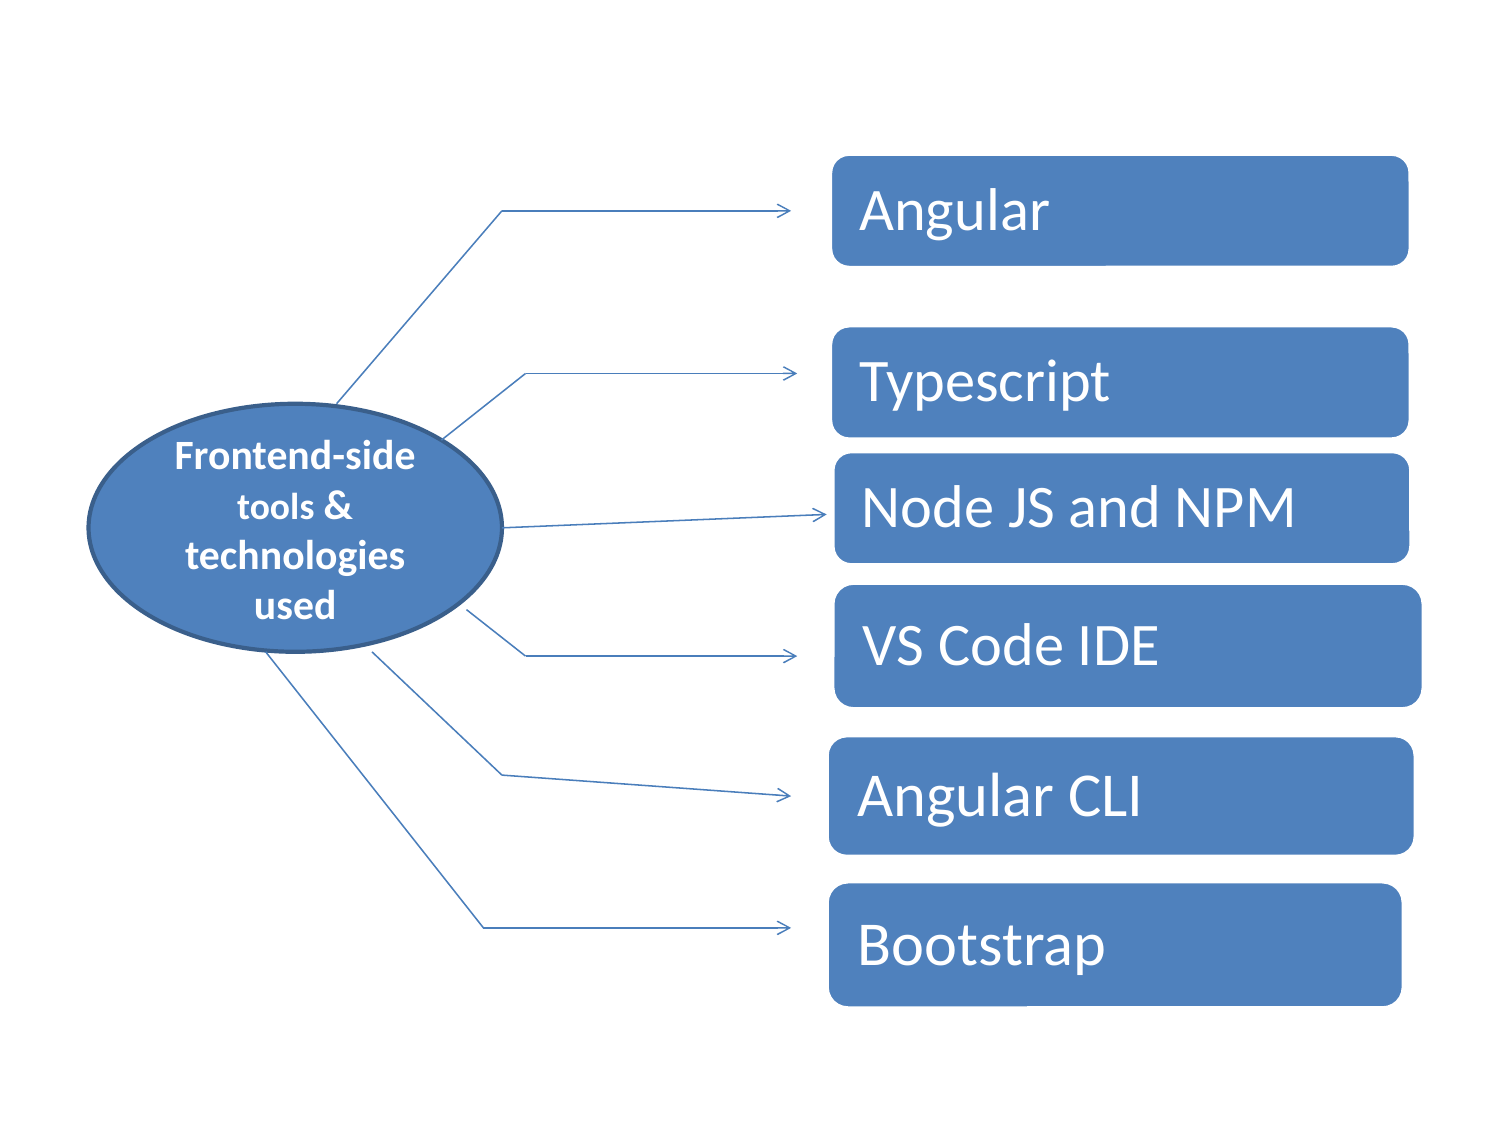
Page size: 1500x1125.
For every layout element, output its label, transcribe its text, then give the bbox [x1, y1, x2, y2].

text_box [832, 439, 1500, 711]
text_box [484, 651, 503, 776]
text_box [441, 373, 526, 441]
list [829, 131, 1411, 441]
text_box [466, 609, 526, 657]
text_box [336, 210, 503, 405]
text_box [501, 774, 792, 797]
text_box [501, 514, 827, 528]
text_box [265, 651, 484, 929]
text_box Frontend-side tools & technologies used [86, 401, 504, 653]
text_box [826, 713, 1500, 1125]
